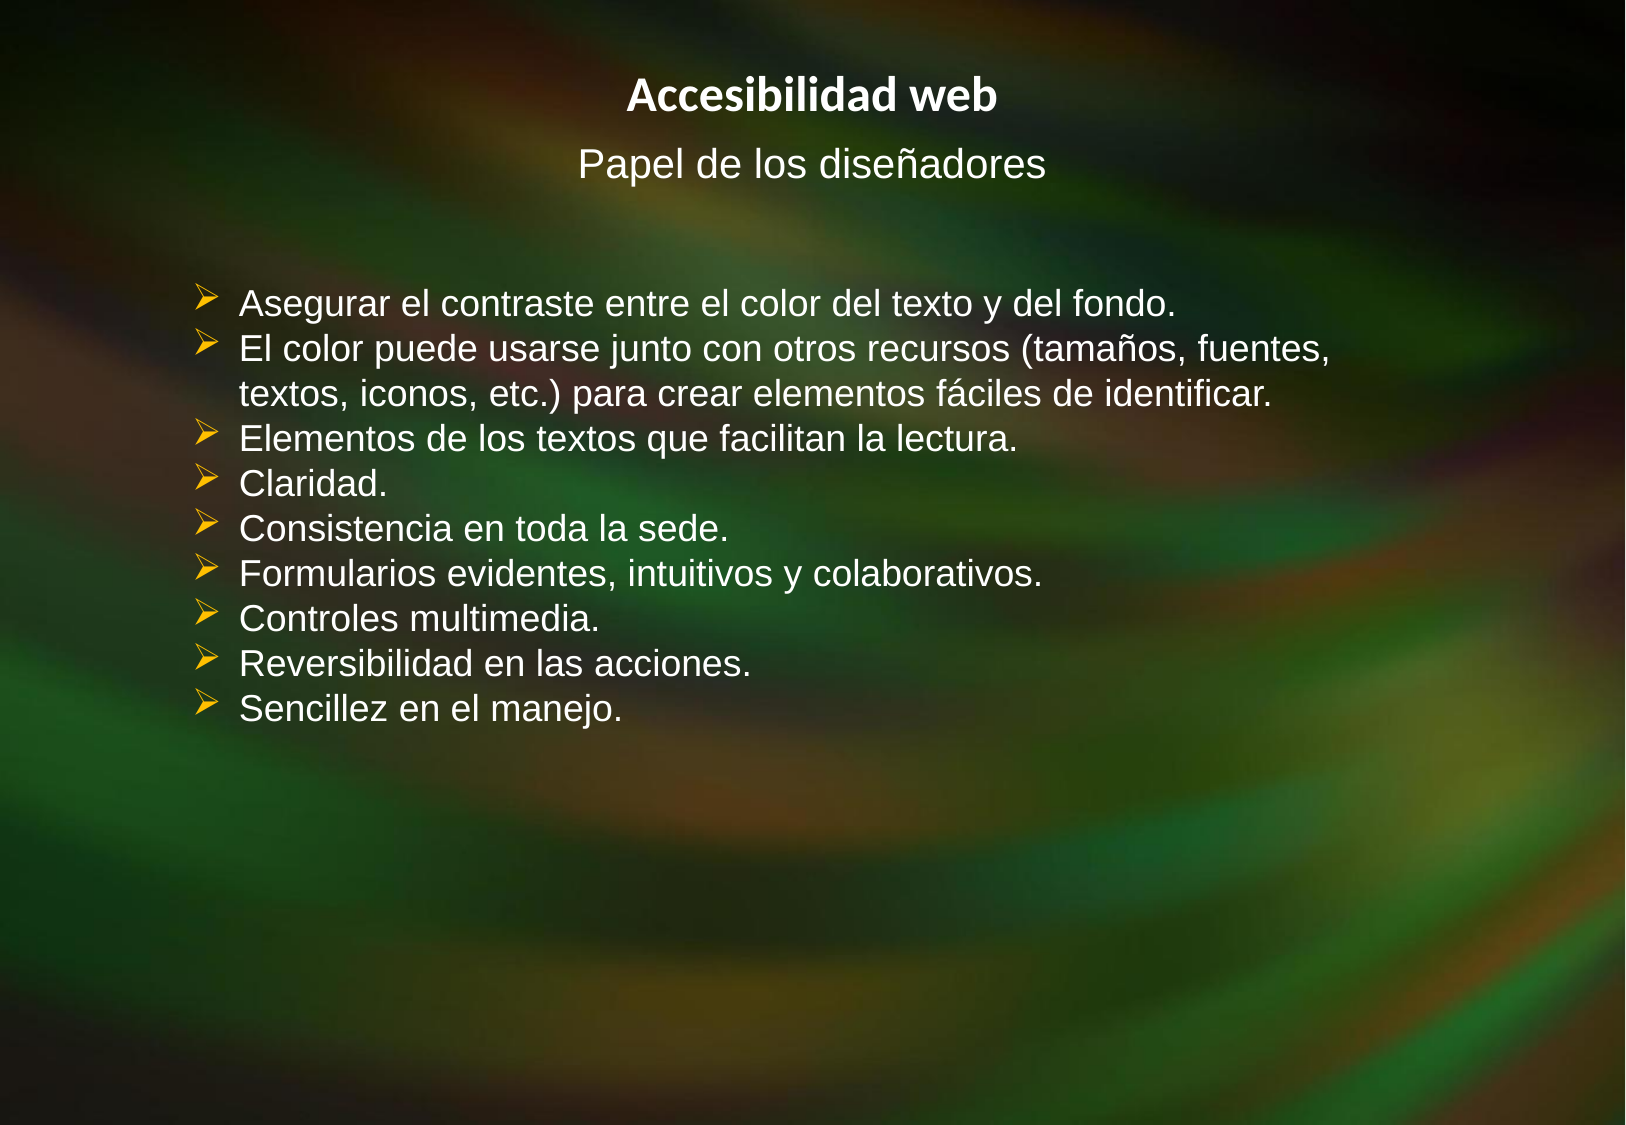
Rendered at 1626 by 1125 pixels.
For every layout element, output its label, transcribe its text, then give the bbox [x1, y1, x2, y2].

text_box Asegurar el contraste entre el color del texto y del fondo. El color puede usarse junto con otros recursos (tamaños, fuentes, textos, iconos, etc.) para crear elementos fáciles de identificar. Elementos de los textos que facilitan la lectura. Claridad. Consistencia en toda la sede. Formularios evidentes, intuitivos y colaborativos. Controles multimedia. Reversibilidad en las acciones. Sencillez en el manejo. [177, 226, 1448, 737]
text_box Accesibilidad web [611, 54, 1014, 129]
text_box Papel de los diseñadores [562, 129, 1062, 240]
picture [0, 0, 1626, 1125]
